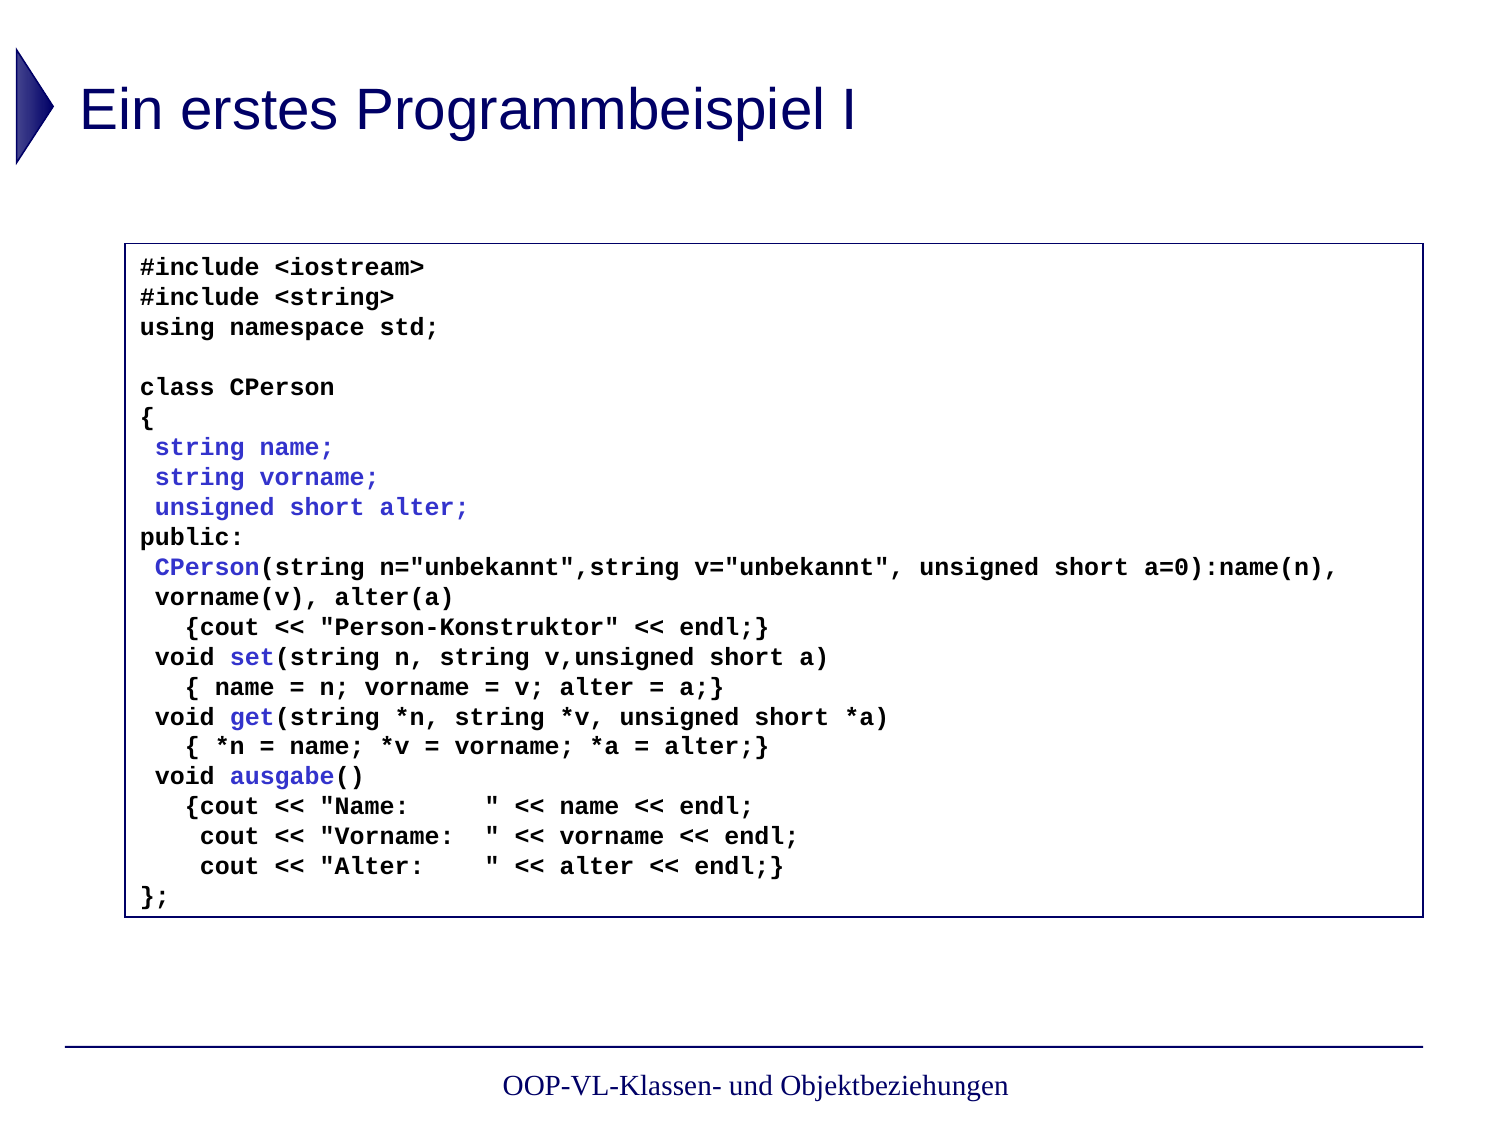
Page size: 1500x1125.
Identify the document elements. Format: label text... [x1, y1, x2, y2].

footer OOP-VL-Klassen- und Objektbeziehungen [383, 1058, 1129, 1106]
title Ein erstes Programmbeispiel I [64, 50, 1424, 163]
text_box #include <iostream> #include <string> using namespace std; class CPerson { string name; string vorname; unsigned short alter; public: CPerson(string n="unbekannt",string v="unbekannt", unsigned short a=0):name(n), vorname(v), alter(a) {cout << "Person-Konstruktor" << endl;} void set(string n, string v,unsigned short a) { name = n; vorname = v; alter = a;} void get(string *n, string *v, unsigned short *a) { *n = name; *v = vorname; *a = alter;} void ausgabe() {cout << "Name: " << name << endl; cout << "Vorname: " << vorname << endl; cout << "Alter: " << alter << endl;} }; [124, 243, 1424, 917]
